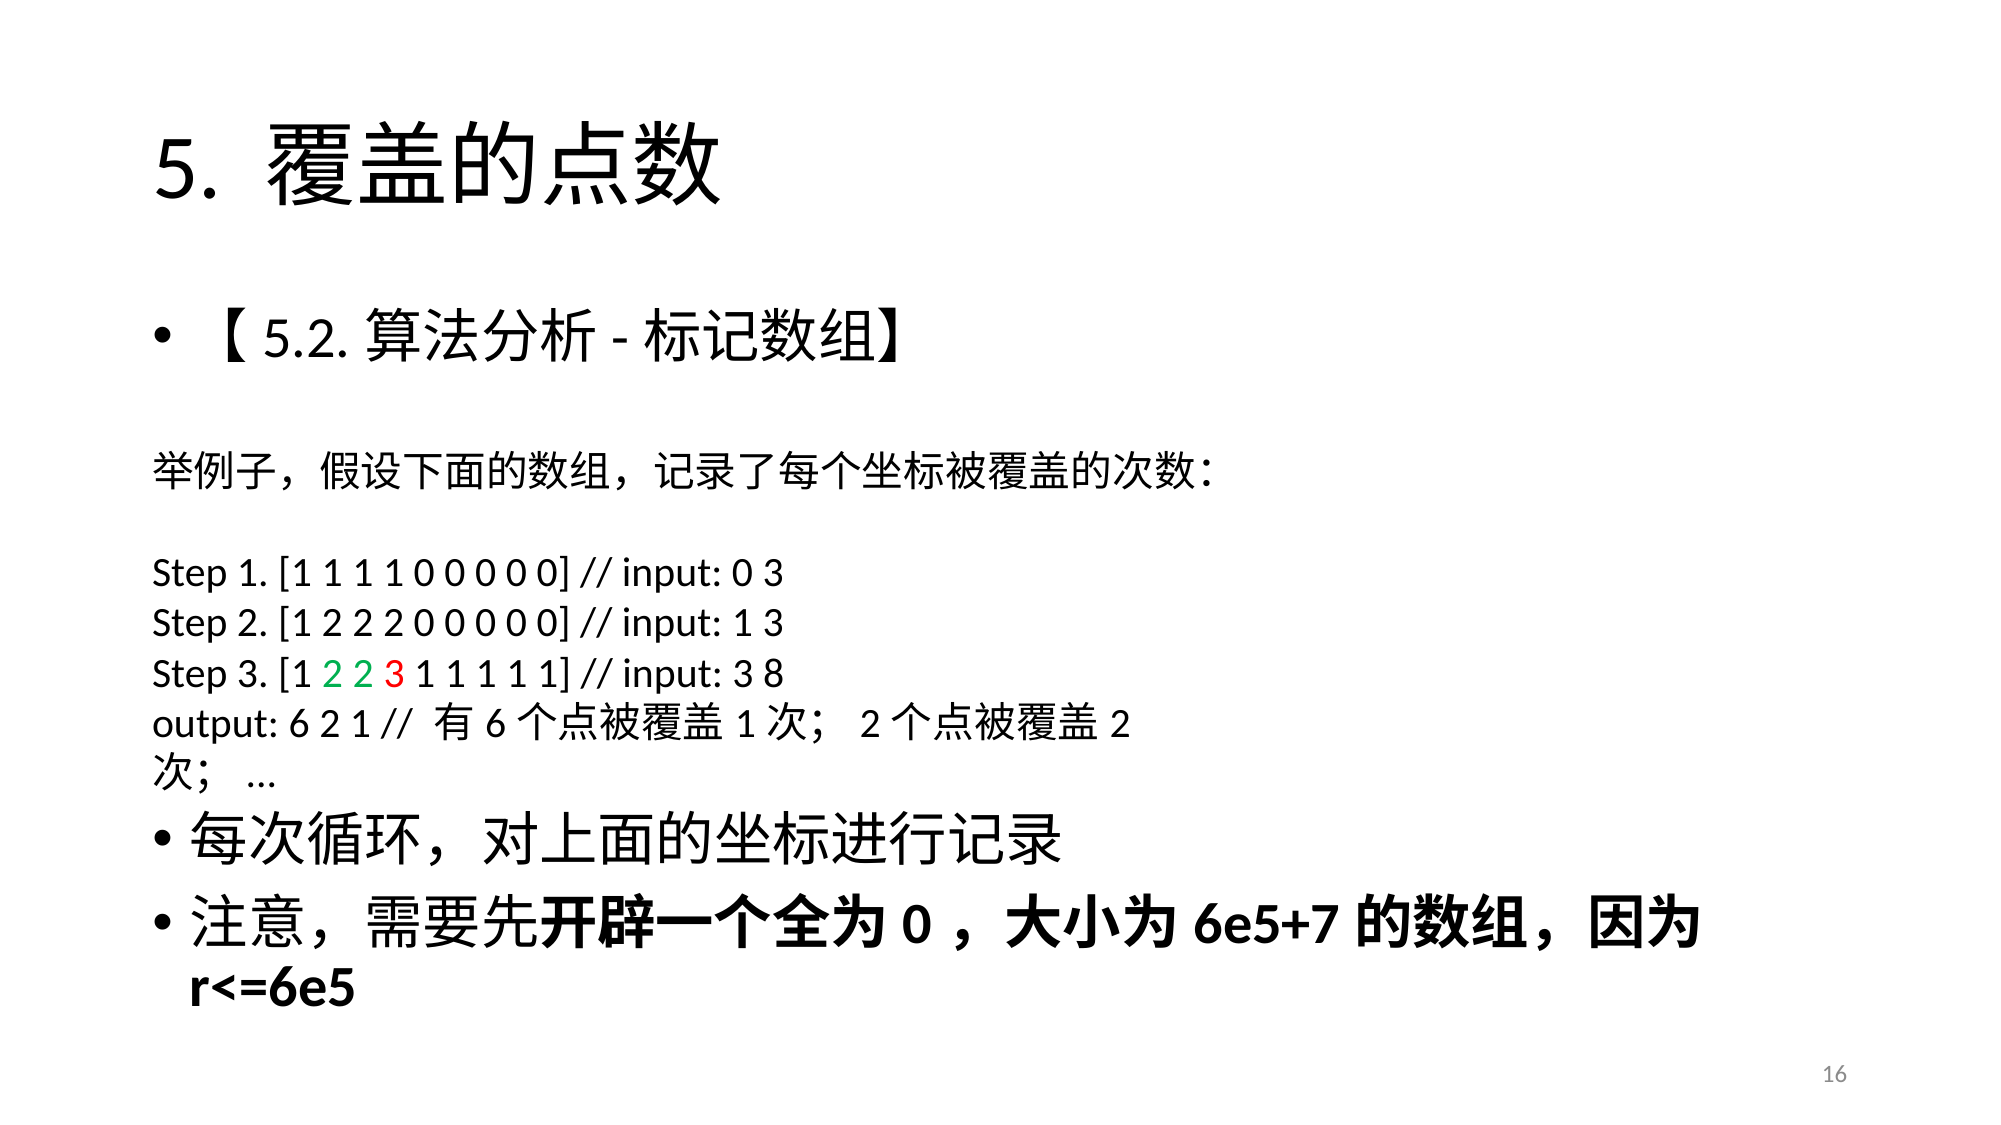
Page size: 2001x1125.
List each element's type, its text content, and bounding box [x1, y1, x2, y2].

list 【5.2.算法分析-标记数组】 每次循环，对上面的坐标进行记录 注意，需要先开辟一个全为0，大小为6e5+7的数组，因为r<=6e5 [137, 299, 1863, 1014]
slide_number 16 [1412, 1042, 1863, 1103]
title 5. 覆盖的点数 [137, 59, 1863, 278]
text_box 举例子，假设下面的数组，记录了每个坐标被覆盖的次数： Step 1. [1 1 1 1 0 0 0 0 0] // input: 0 3 Step 2. [1 2 2 2 0 0 0 0 0] // input: 1 3 Step 3. [1 2 2 3 1 1 1 1 1] // input: 3 8 output: 6 2 1 // 有6个点被覆盖1次；2个点被覆盖2次；... [137, 437, 1235, 803]
